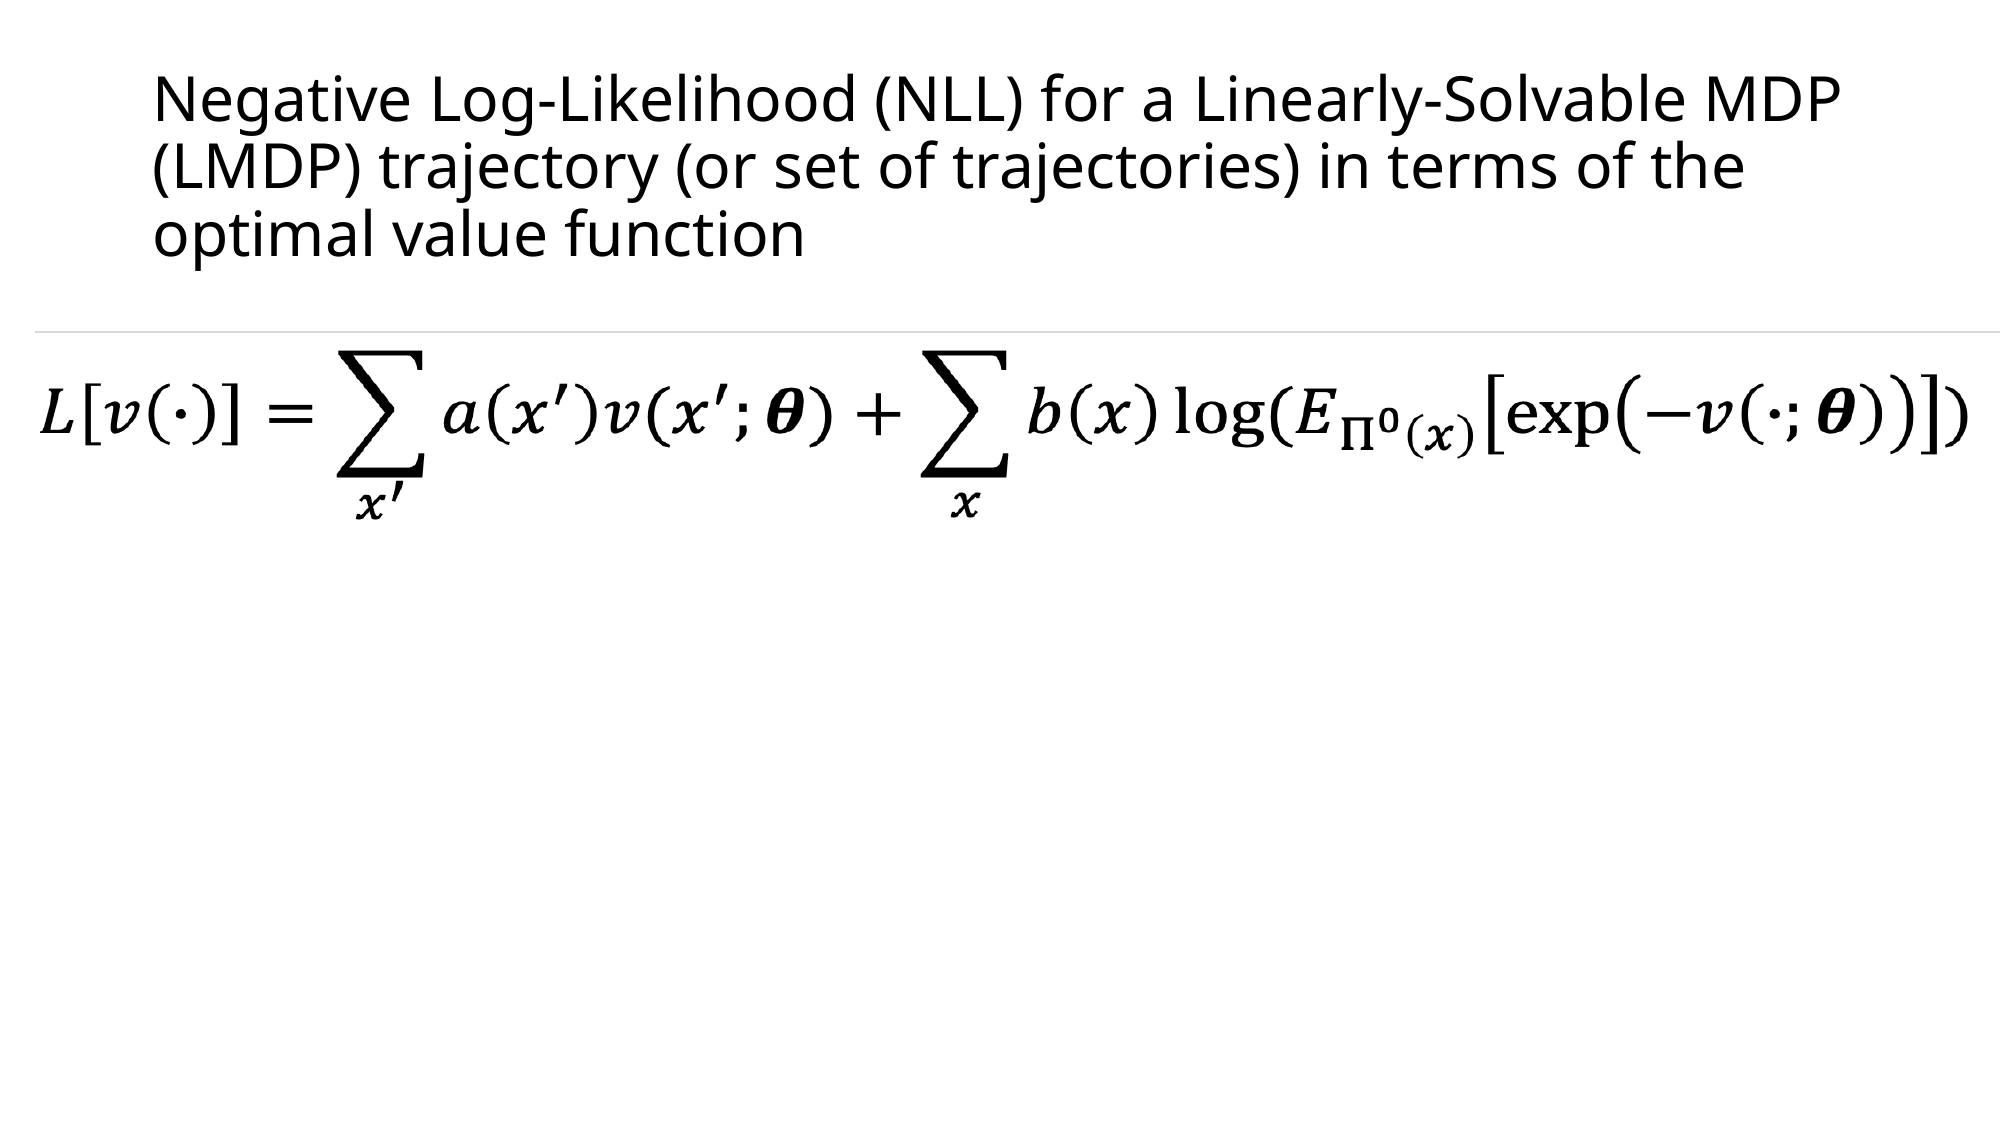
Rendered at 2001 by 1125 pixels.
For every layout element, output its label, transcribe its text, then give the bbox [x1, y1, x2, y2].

title Negative Log-Likelihood (NLL) for a Linearly-Solvable MDP (LMDP) trajectory (or set of trajectories) in terms of the optimal value function [137, 59, 1863, 278]
picture [35, 331, 2000, 533]
